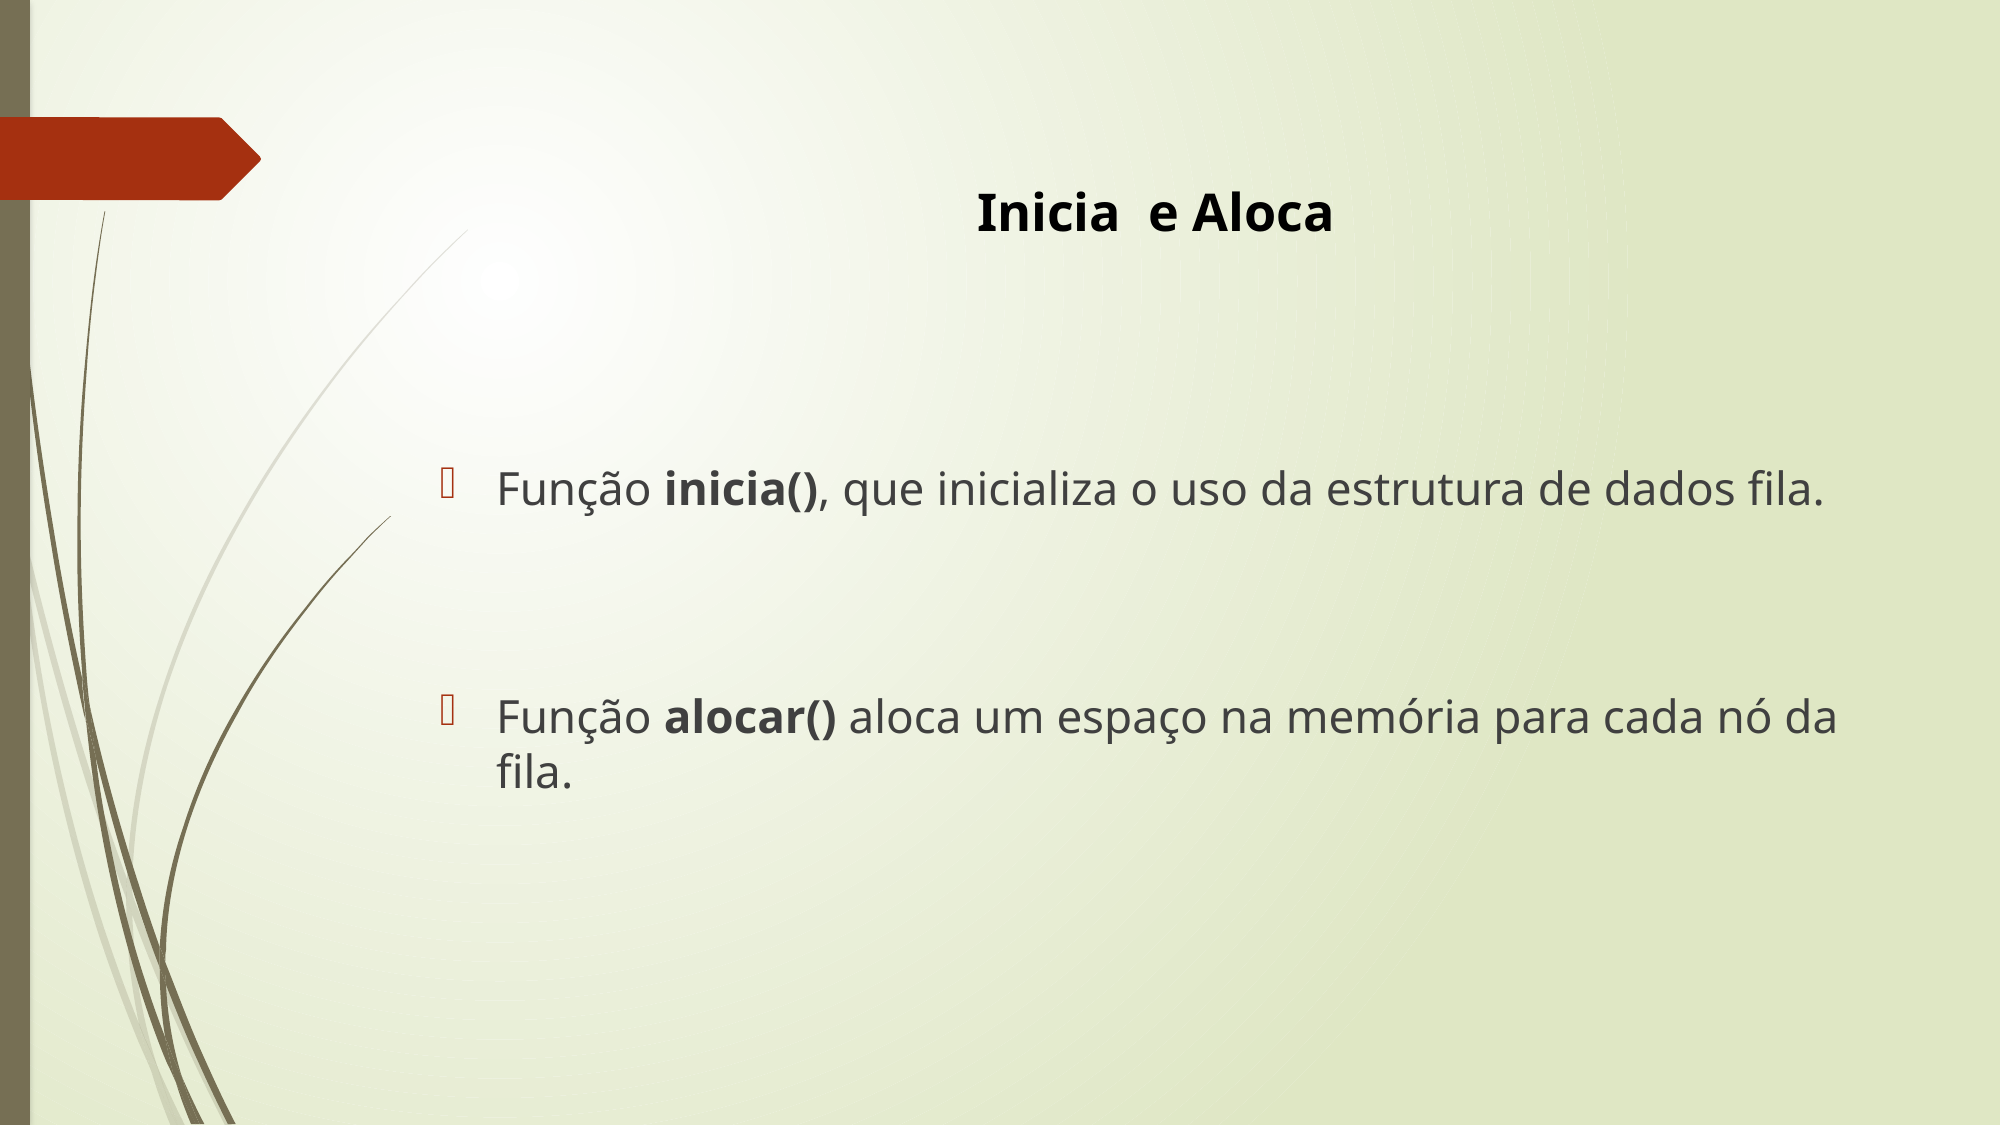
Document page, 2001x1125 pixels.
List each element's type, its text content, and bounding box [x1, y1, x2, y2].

list Inicia e Aloca Função inicia(), que inicializa o uso da estrutura de dados fila. Função alocar() aloca um espaço na memória para cada nó da fila. [424, 171, 1888, 970]
